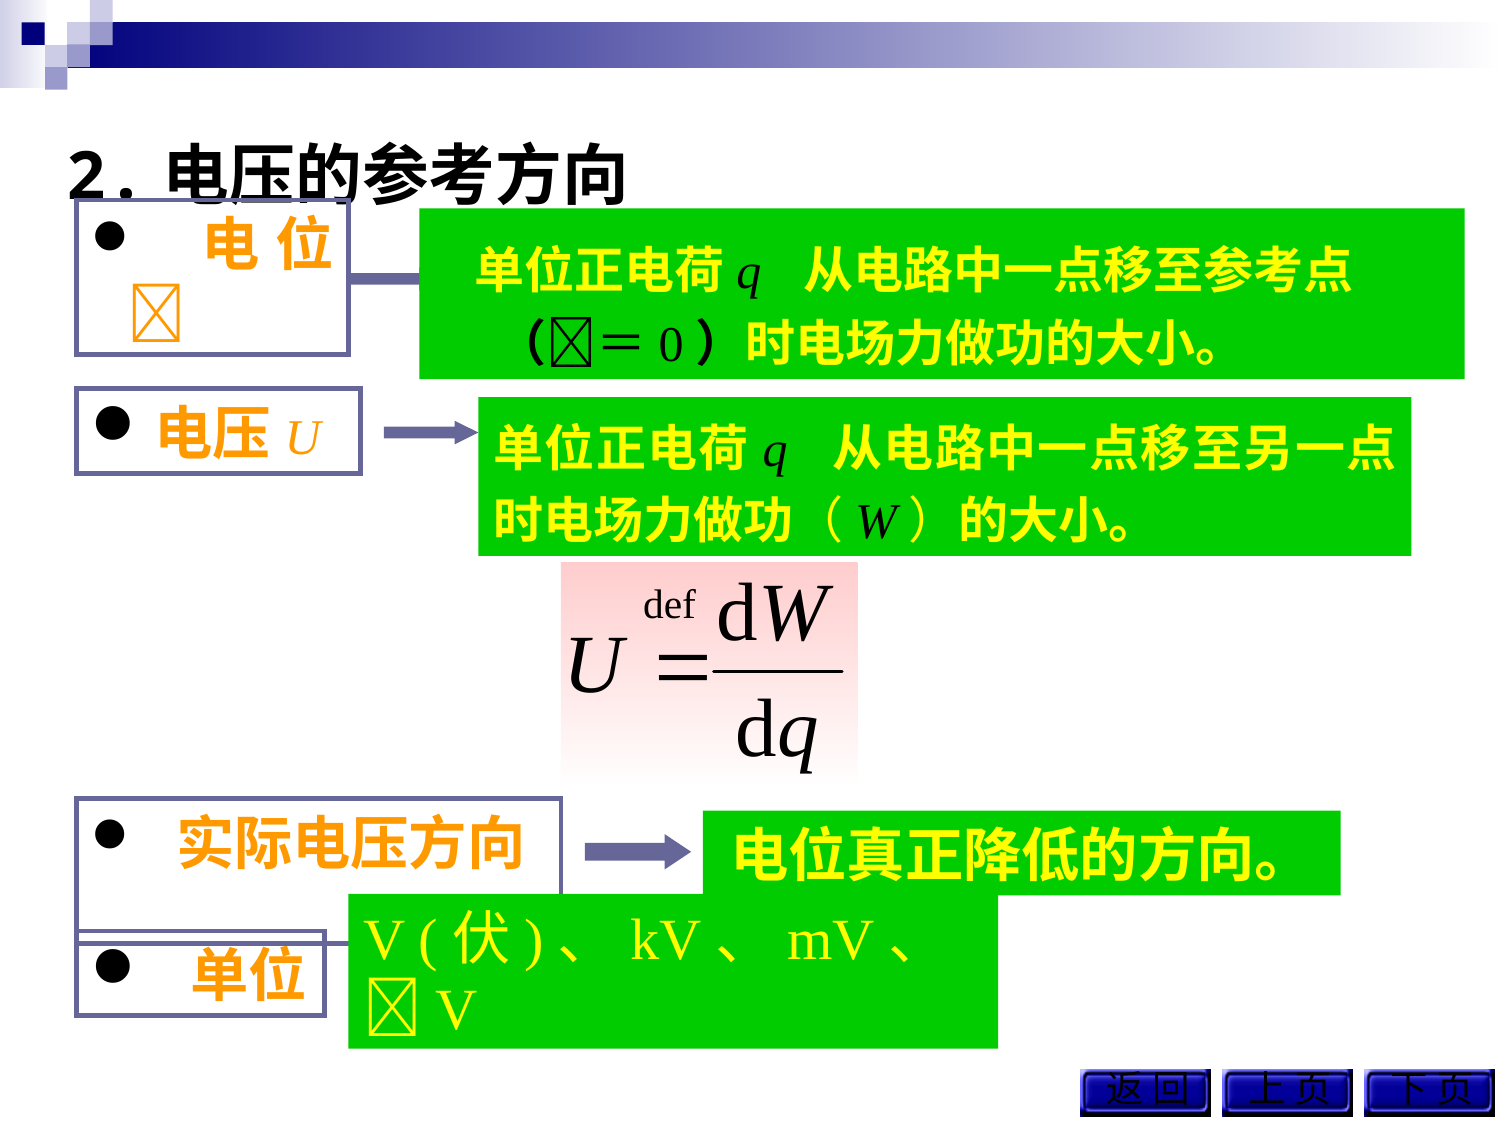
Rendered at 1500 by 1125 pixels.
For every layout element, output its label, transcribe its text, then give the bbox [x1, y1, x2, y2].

text_box 单位 [76, 944, 325, 1016]
text_box 电位 [76, 200, 349, 355]
text_box 实际电压方向 [76, 798, 562, 944]
text_box [383, 420, 479, 445]
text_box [560, 562, 858, 788]
text_box V (伏)、kV、mV、V [348, 893, 999, 1049]
text_box 电压U [76, 388, 361, 474]
text_box [348, 273, 419, 285]
text_box 单位正电荷q 从电路中一点移至另一点时电场力做功（W）的大小。 [478, 397, 1412, 556]
text_box 2.电压的参考方向 [51, 125, 645, 221]
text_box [1364, 1057, 1495, 1118]
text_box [1080, 1056, 1211, 1118]
text_box [584, 834, 692, 870]
text_box 电位真正降低的方向。 [702, 810, 1341, 896]
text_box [1222, 1057, 1353, 1118]
text_box 单位正电荷q 从电路中一点移至参考点（＝0）时电场力做功的大小。 [419, 208, 1465, 380]
